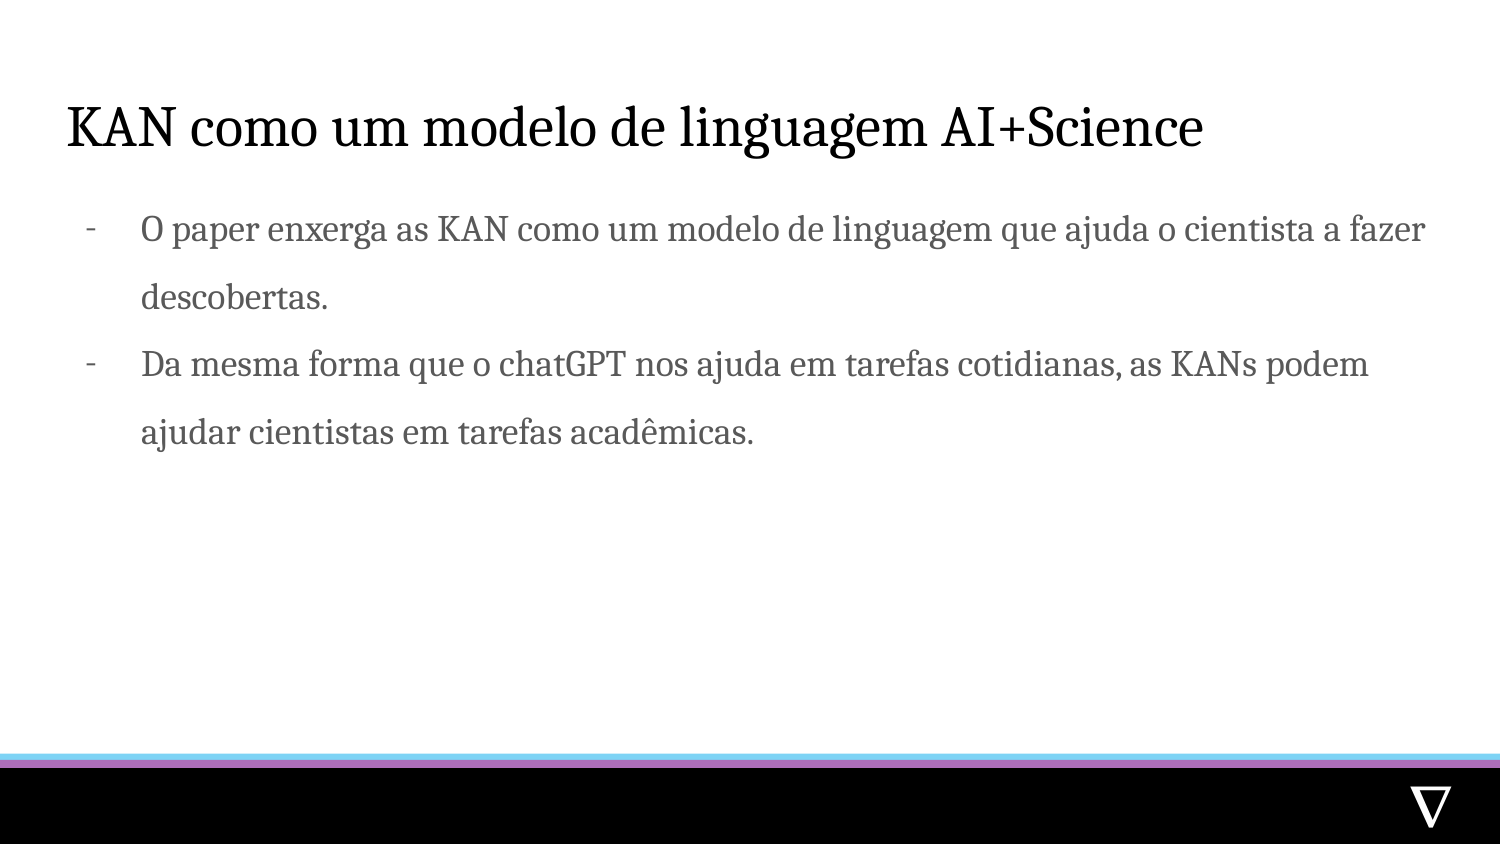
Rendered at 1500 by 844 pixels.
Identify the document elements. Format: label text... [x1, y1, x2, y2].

list O paper enxerga as KAN como um modelo de linguagem que ajuda o cientista a fazer descobertas. Da mesma forma que o chatGPT nos ajuda em tarefas cotidianas, as KANs podem ajudar cientistas em tarefas acadêmicas. [51, 166, 1449, 728]
picture [1405, 781, 1455, 831]
title KAN como um modelo de linguagem AI+Science [51, 72, 1449, 166]
